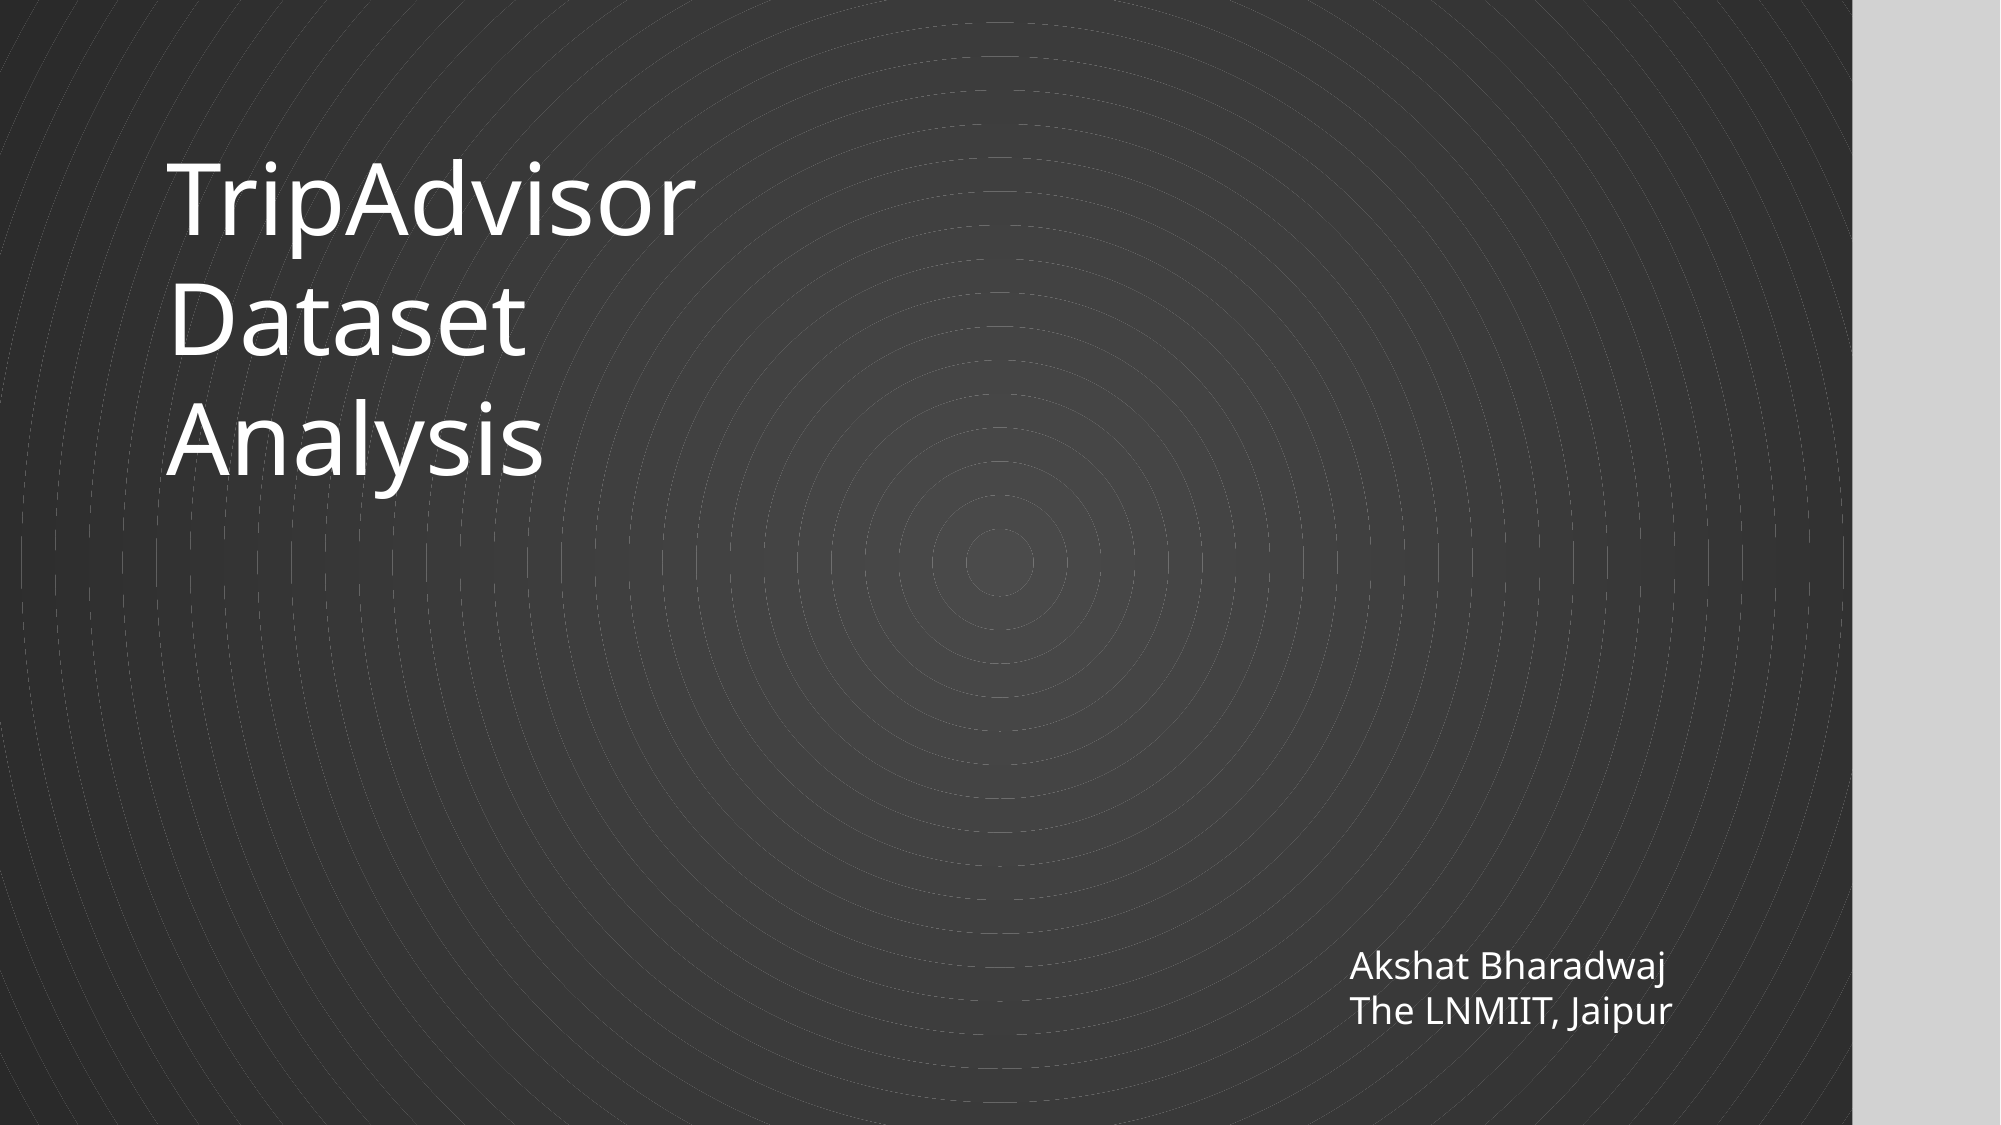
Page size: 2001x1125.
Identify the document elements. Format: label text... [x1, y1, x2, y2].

text_box TripAdvisor Dataset Analysis [152, 128, 842, 503]
text_box Akshat Bharadwaj The LNMIIT, Jaipur [1334, 934, 1766, 1040]
